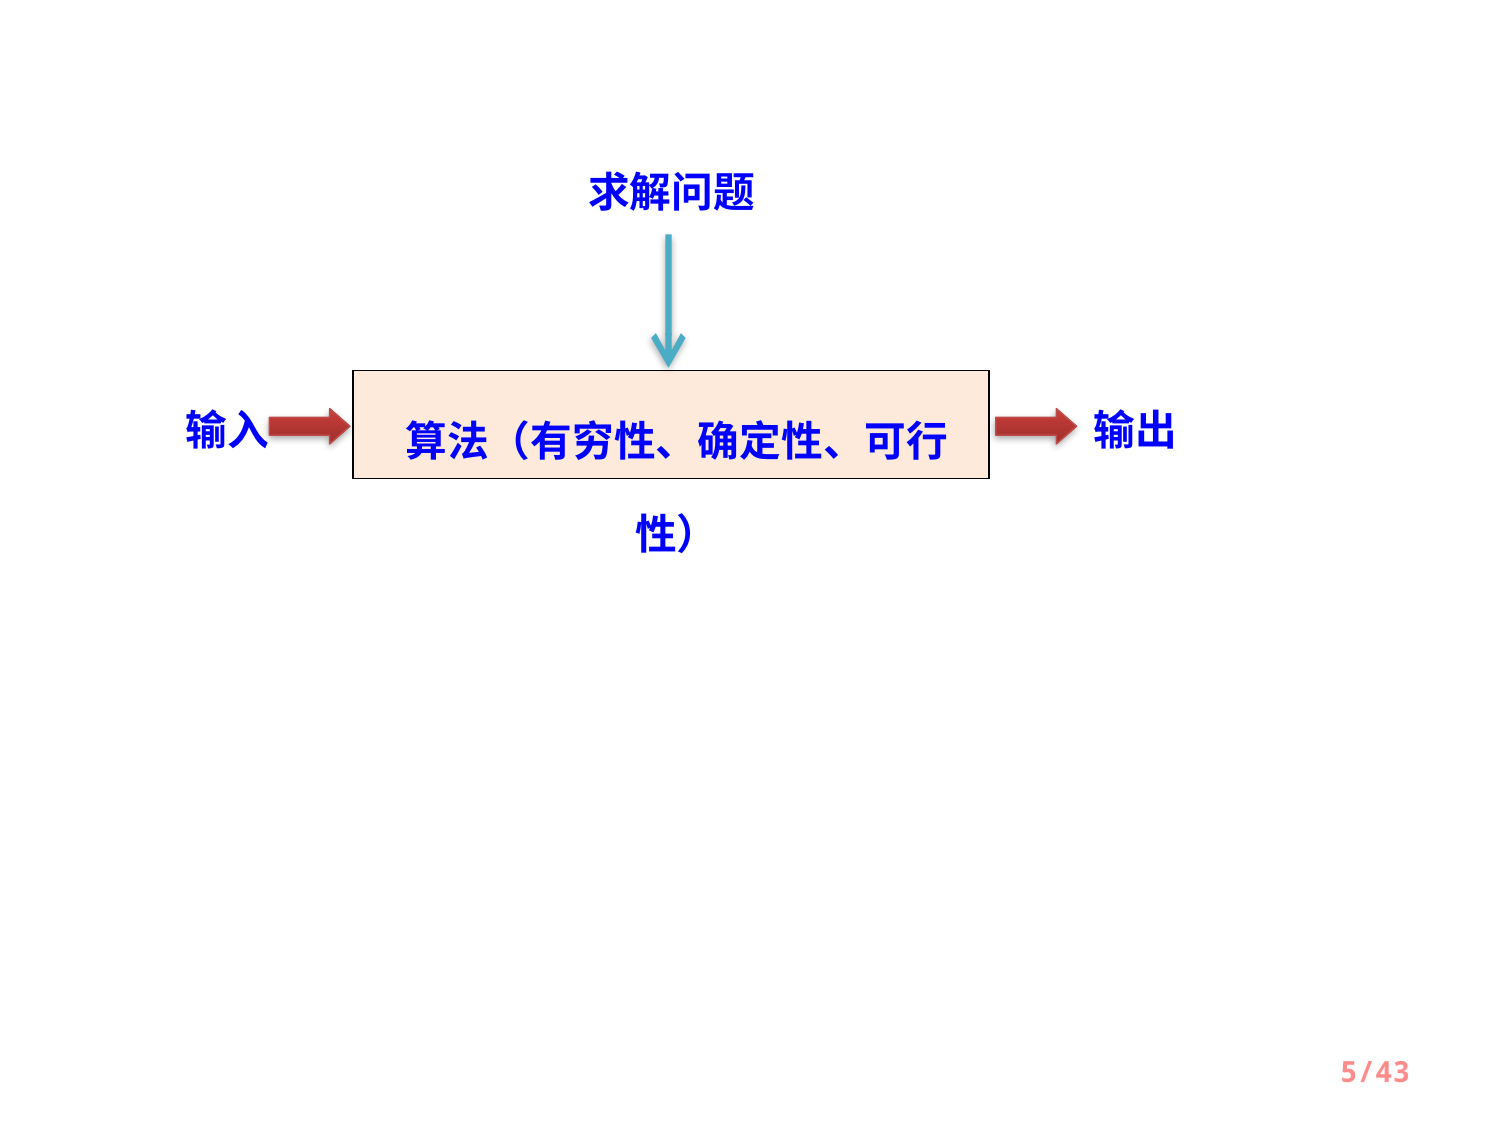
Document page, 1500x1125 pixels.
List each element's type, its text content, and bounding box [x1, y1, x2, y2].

text_box [995, 407, 1078, 445]
text_box [651, 234, 686, 368]
text_box [268, 407, 351, 445]
text_box 求解问题 [588, 163, 891, 228]
text_box 输出 [1093, 402, 1196, 466]
slide_number 5/43 [1074, 1042, 1425, 1103]
text_box 算法（有穷性、确定性、可行性） [352, 370, 989, 479]
text_box [165, 234, 1196, 481]
text_box 输入 [185, 401, 288, 465]
